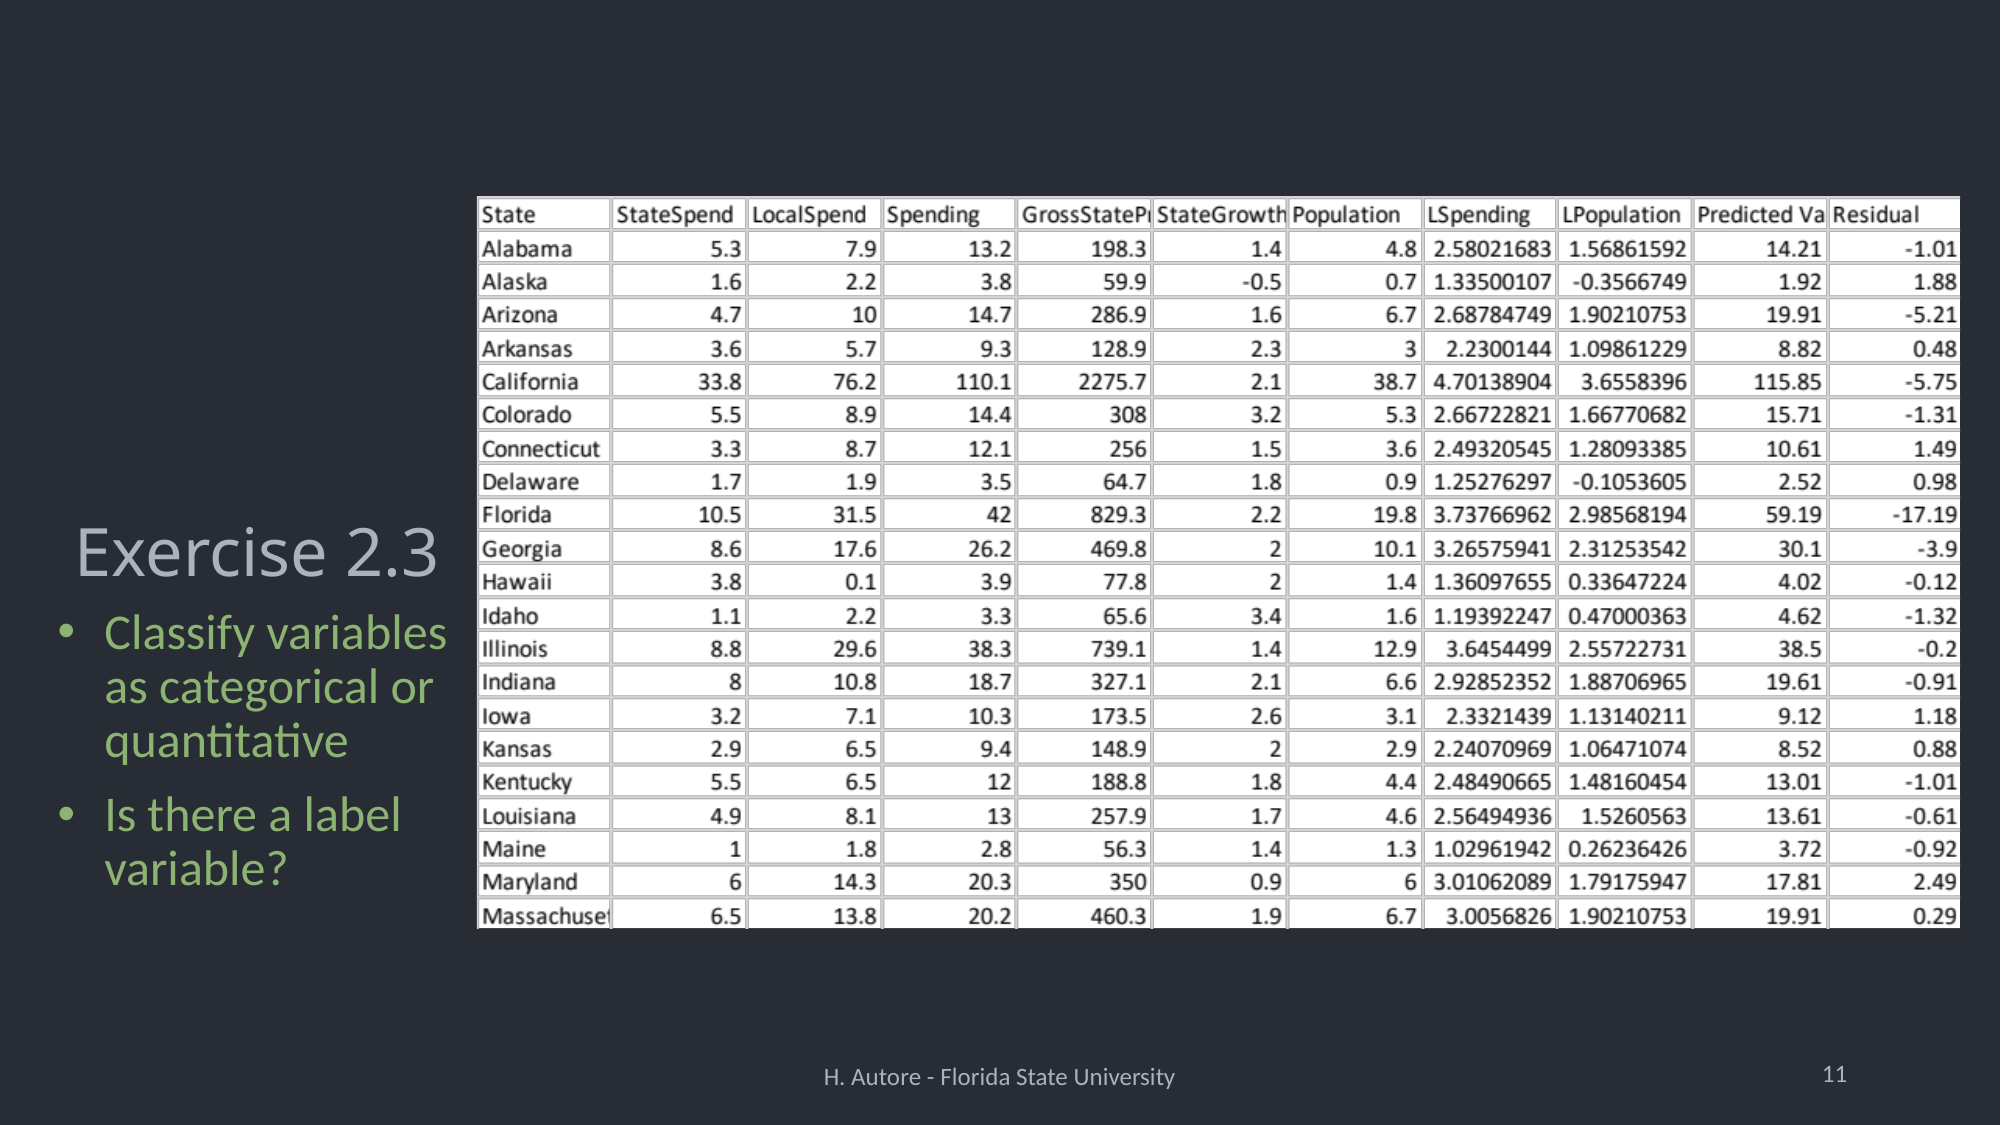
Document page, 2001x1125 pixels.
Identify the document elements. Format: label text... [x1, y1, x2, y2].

slide_number 11 [1657, 1042, 1863, 1103]
footer H. Autore - Florida State University [399, 1045, 1600, 1106]
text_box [476, 196, 1961, 929]
title Exercise 2.3 [42, 34, 473, 598]
list Classify variables as categorical or quantitative Is there a label variable? [42, 598, 473, 1043]
